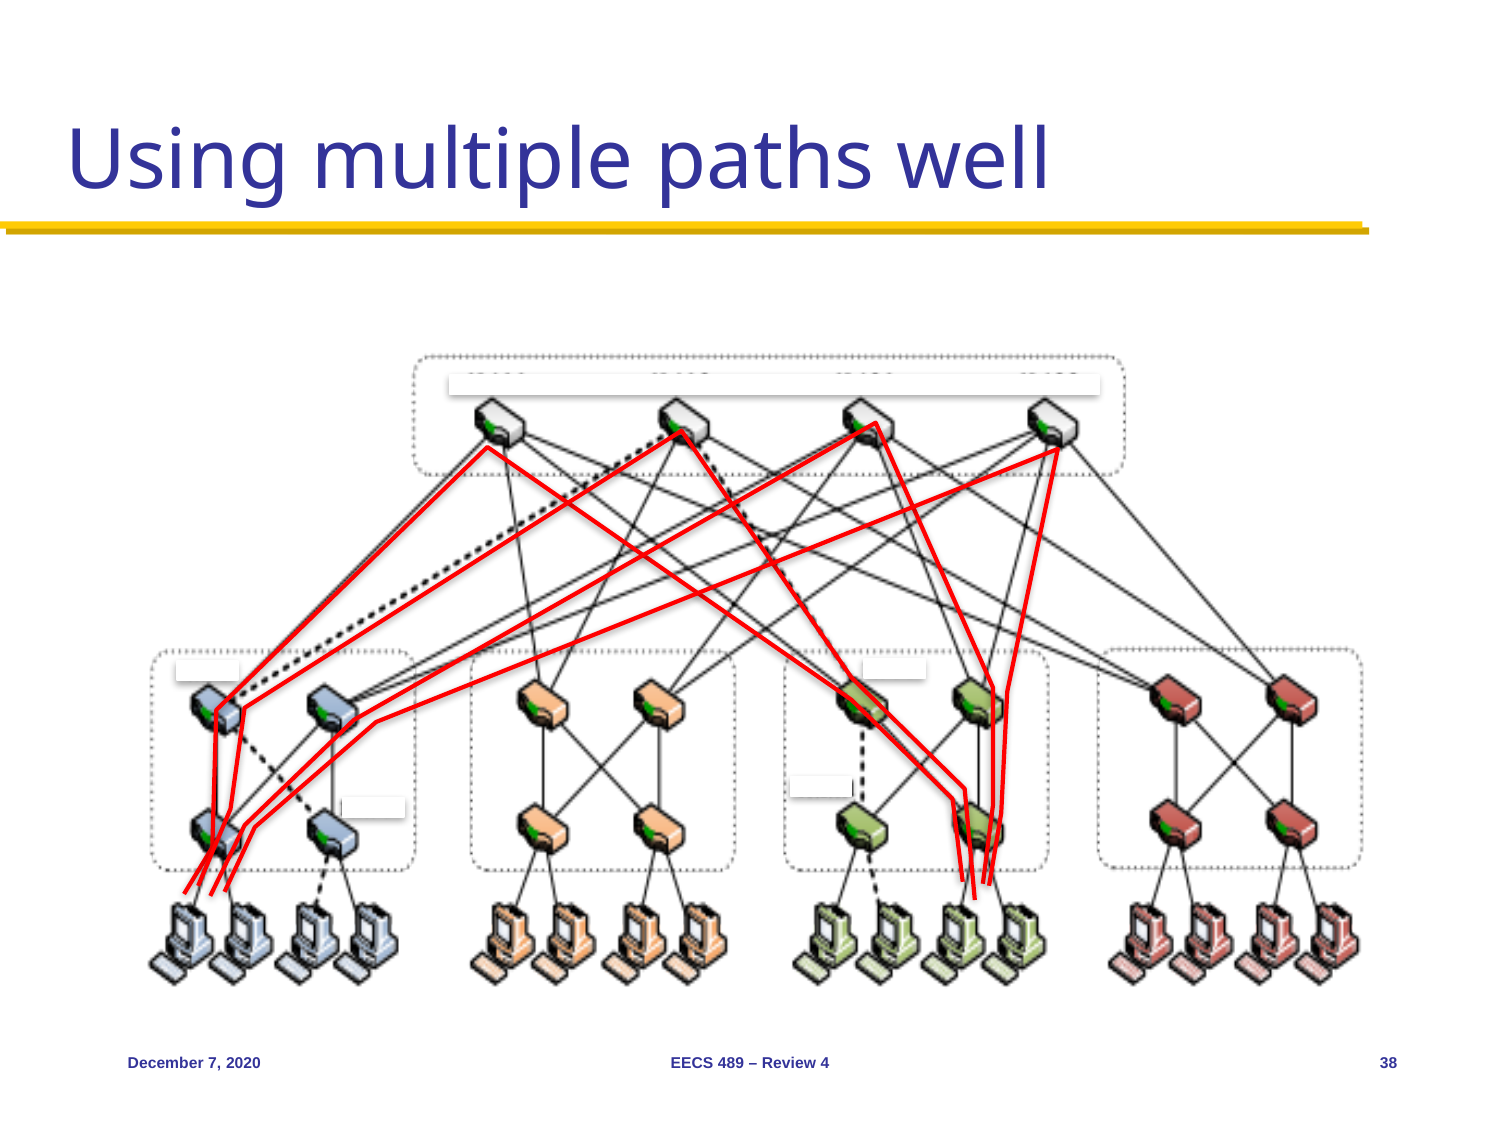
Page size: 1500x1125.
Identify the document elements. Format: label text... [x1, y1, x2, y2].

footer EECS 489 – Review 4 [512, 1024, 988, 1101]
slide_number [112, 1024, 426, 1101]
title Using multiple paths well [49, 24, 1451, 213]
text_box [129, 232, 1368, 990]
slide_number 38 [1312, 1024, 1413, 1101]
